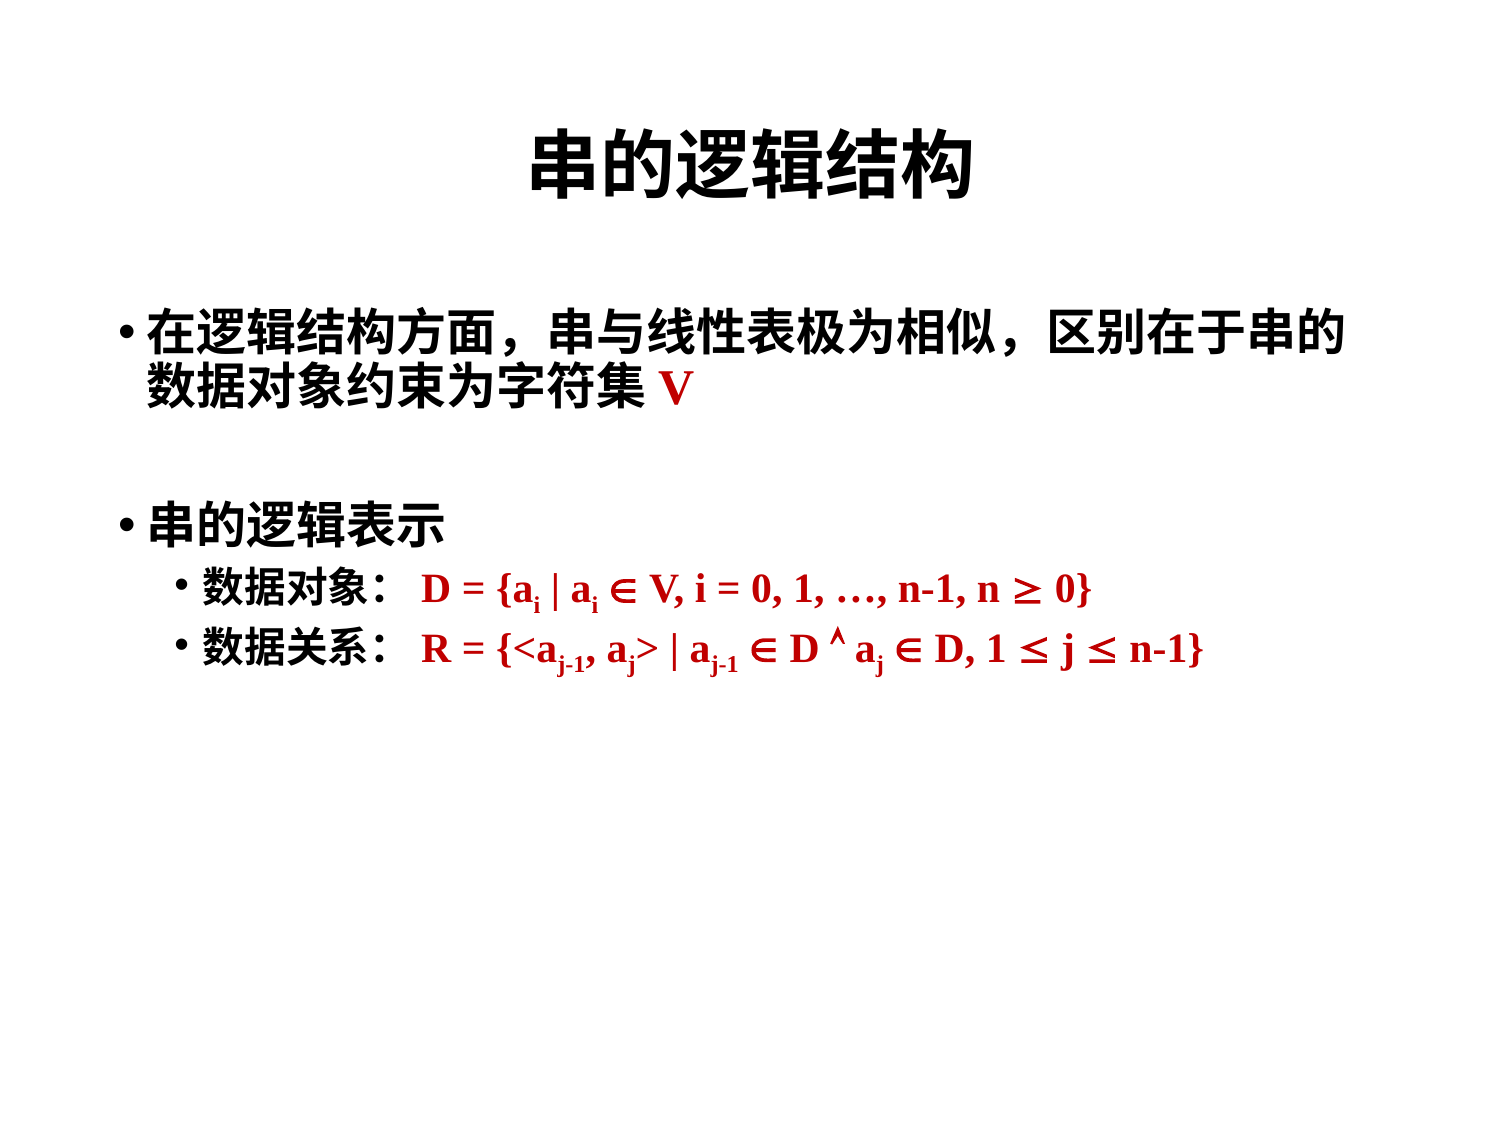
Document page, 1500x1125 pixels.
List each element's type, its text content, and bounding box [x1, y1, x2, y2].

title 串的逻辑结构 [103, 59, 1397, 278]
list 在逻辑结构方面，串与线性表极为相似，区别在于串的数据对象约束为字符集V 串的逻辑表示 数据对象：D = {ai | ai  V, i = 0, 1, …, n-1, n  0} 数据关系：R = {<aj-1, aj> | aj-1  D  aj  D, 1  j  n-1} [103, 299, 1397, 1014]
